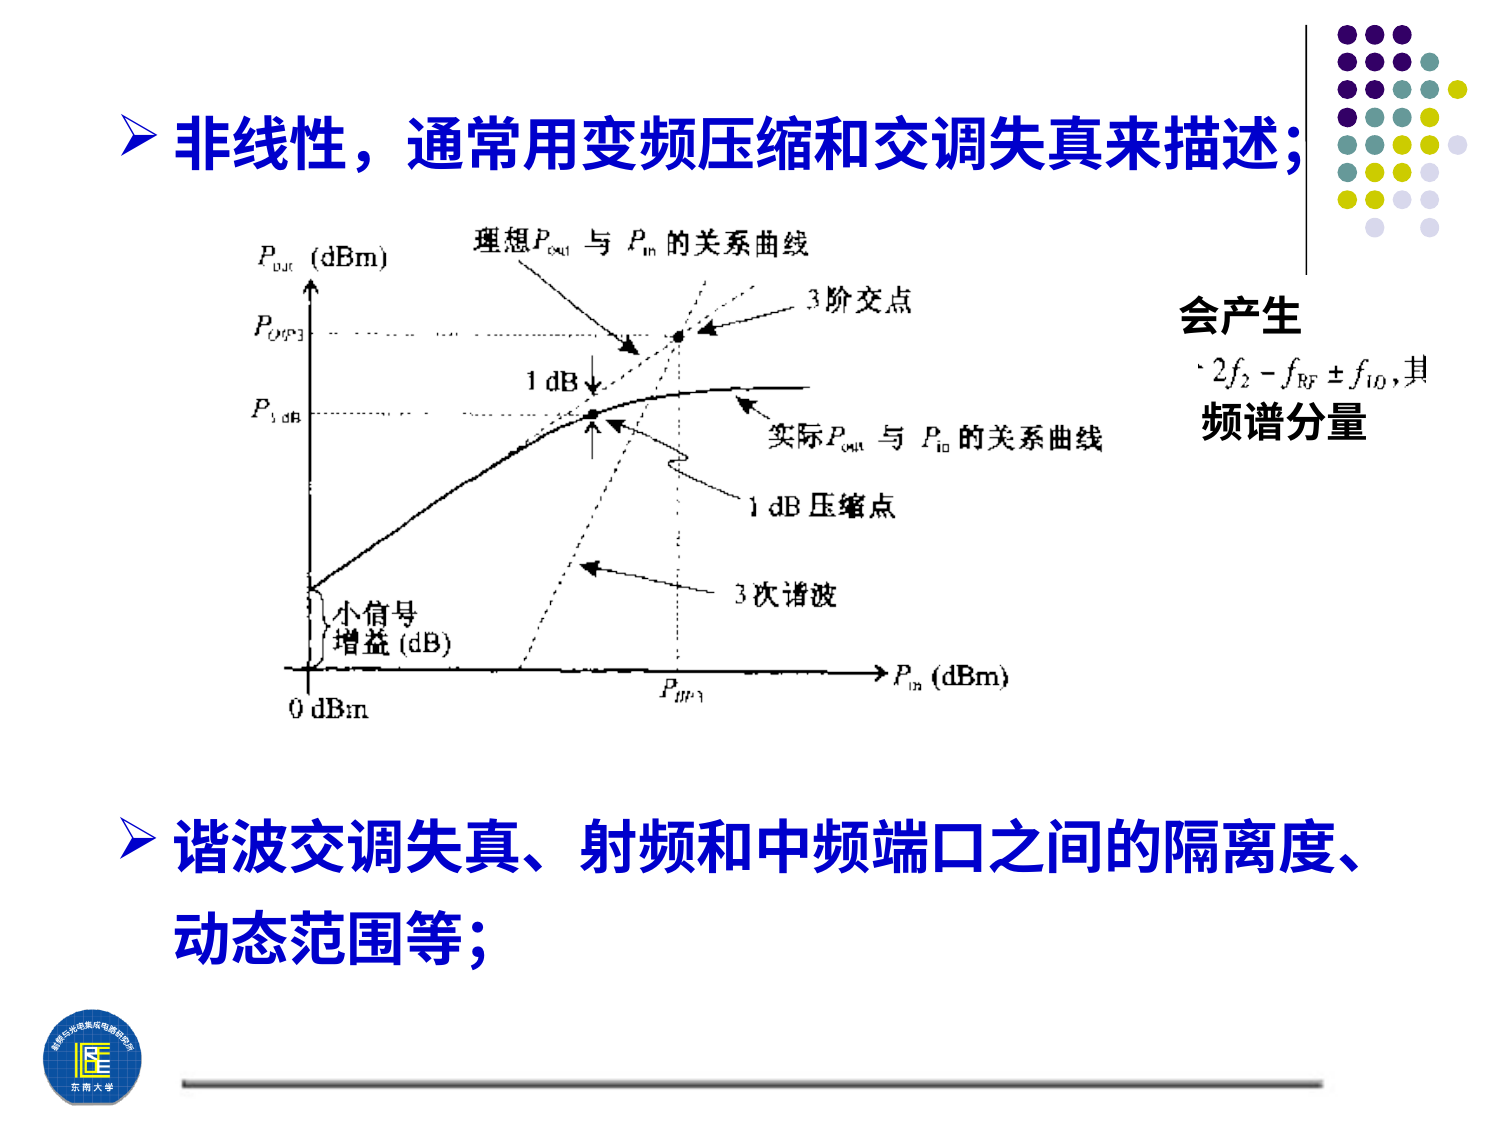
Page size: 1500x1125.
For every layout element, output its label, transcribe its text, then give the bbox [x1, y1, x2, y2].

text_box 谐波交调失真、射频和中频端口之间的隔离度、动态范围等； [100, 781, 1463, 932]
picture [212, 198, 1158, 731]
text_box 非线性，通常用变频压缩和交调失真来描述； [101, 99, 1363, 195]
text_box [1163, 281, 1426, 454]
picture [34, 999, 148, 1113]
picture [171, 1058, 1353, 1111]
